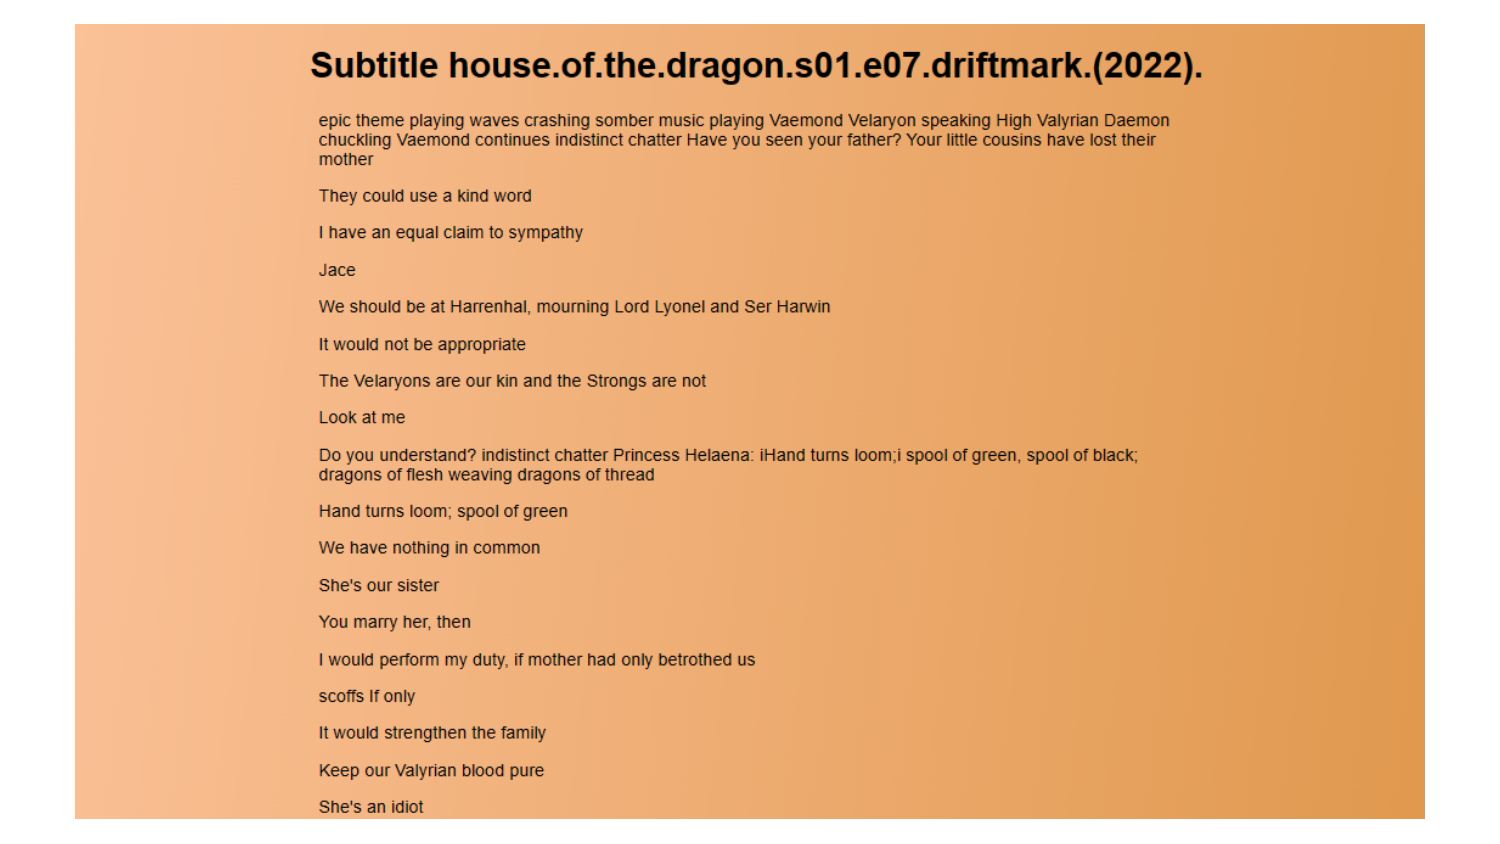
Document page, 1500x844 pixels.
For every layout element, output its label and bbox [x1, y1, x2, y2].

picture [75, 24, 1425, 819]
